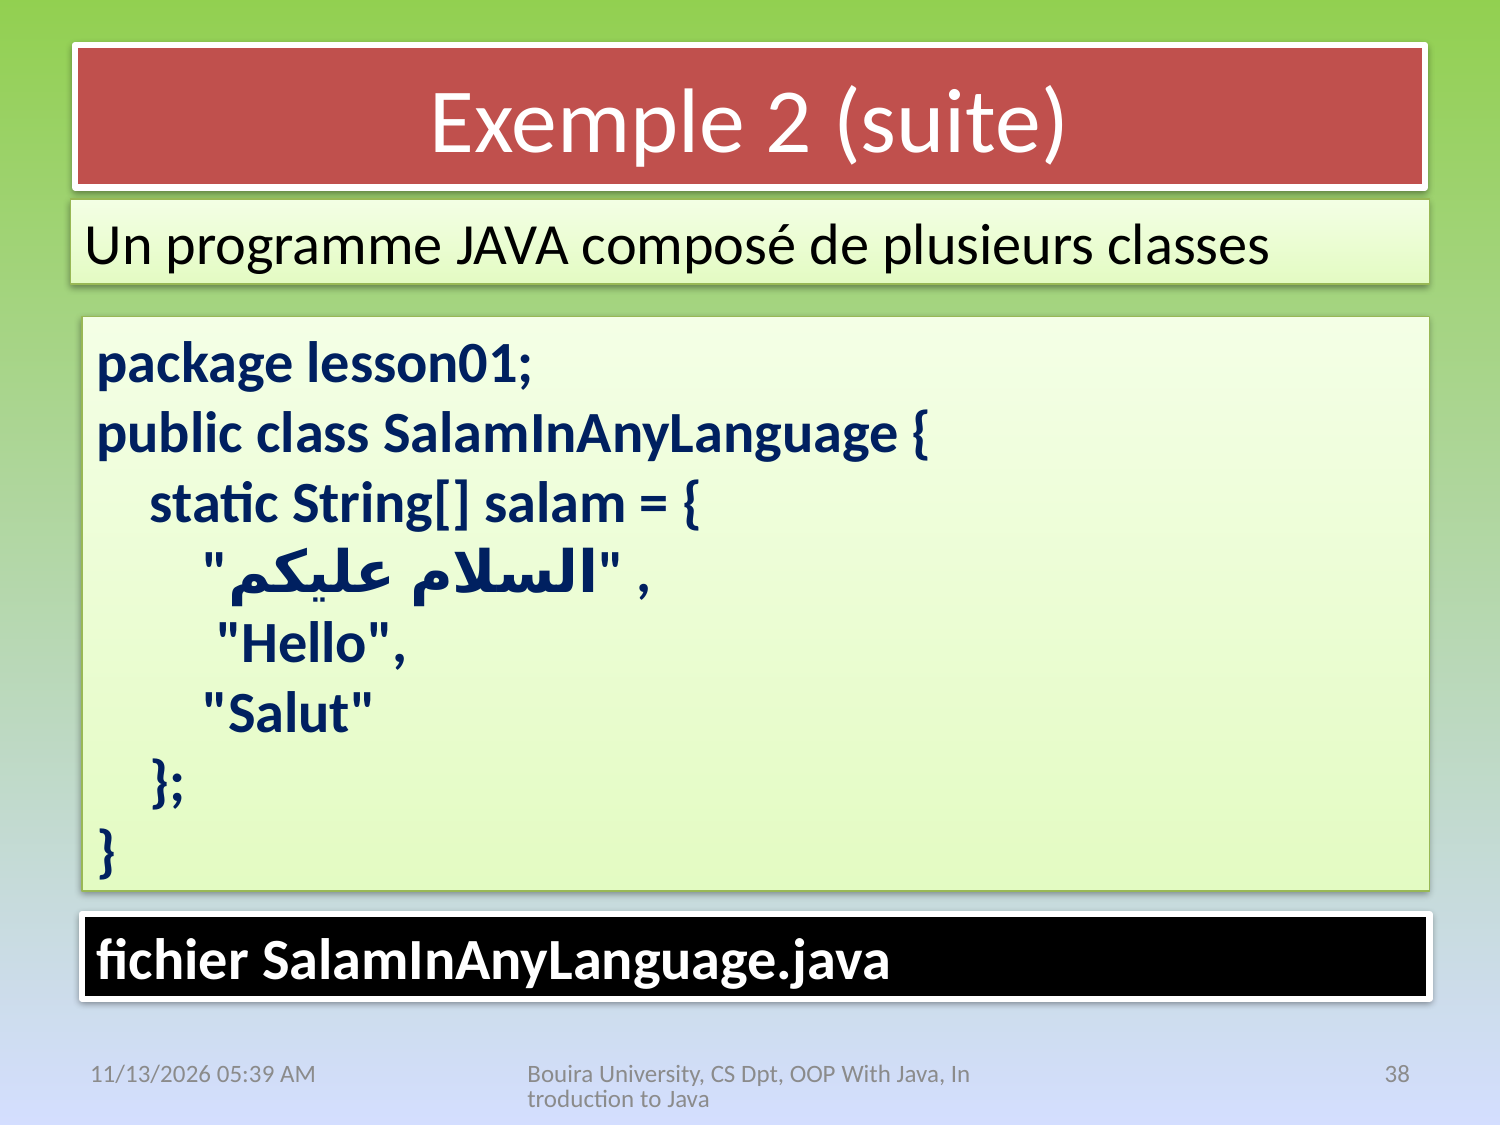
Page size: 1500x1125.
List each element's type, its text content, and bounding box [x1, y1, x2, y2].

text_box Un programme JAVA composé de plusieurs classes [70, 198, 1430, 285]
slide_number 13 نيسان، 21 [75, 1042, 425, 1103]
footer Bouira University, CS Dpt, OOP With Java, Introduction to Java [512, 1042, 988, 1103]
text_box fichier SalamInAnyLanguage.java [79, 911, 1433, 1002]
slide_number 38 [1074, 1042, 1425, 1103]
text_box package lesson01; public class SalamInAnyLanguage { static String[] salam = { "السلام عليكم" , "Hello", "Salut" }; } [81, 316, 1430, 892]
title Exemple 2 (suite) [72, 42, 1428, 191]
